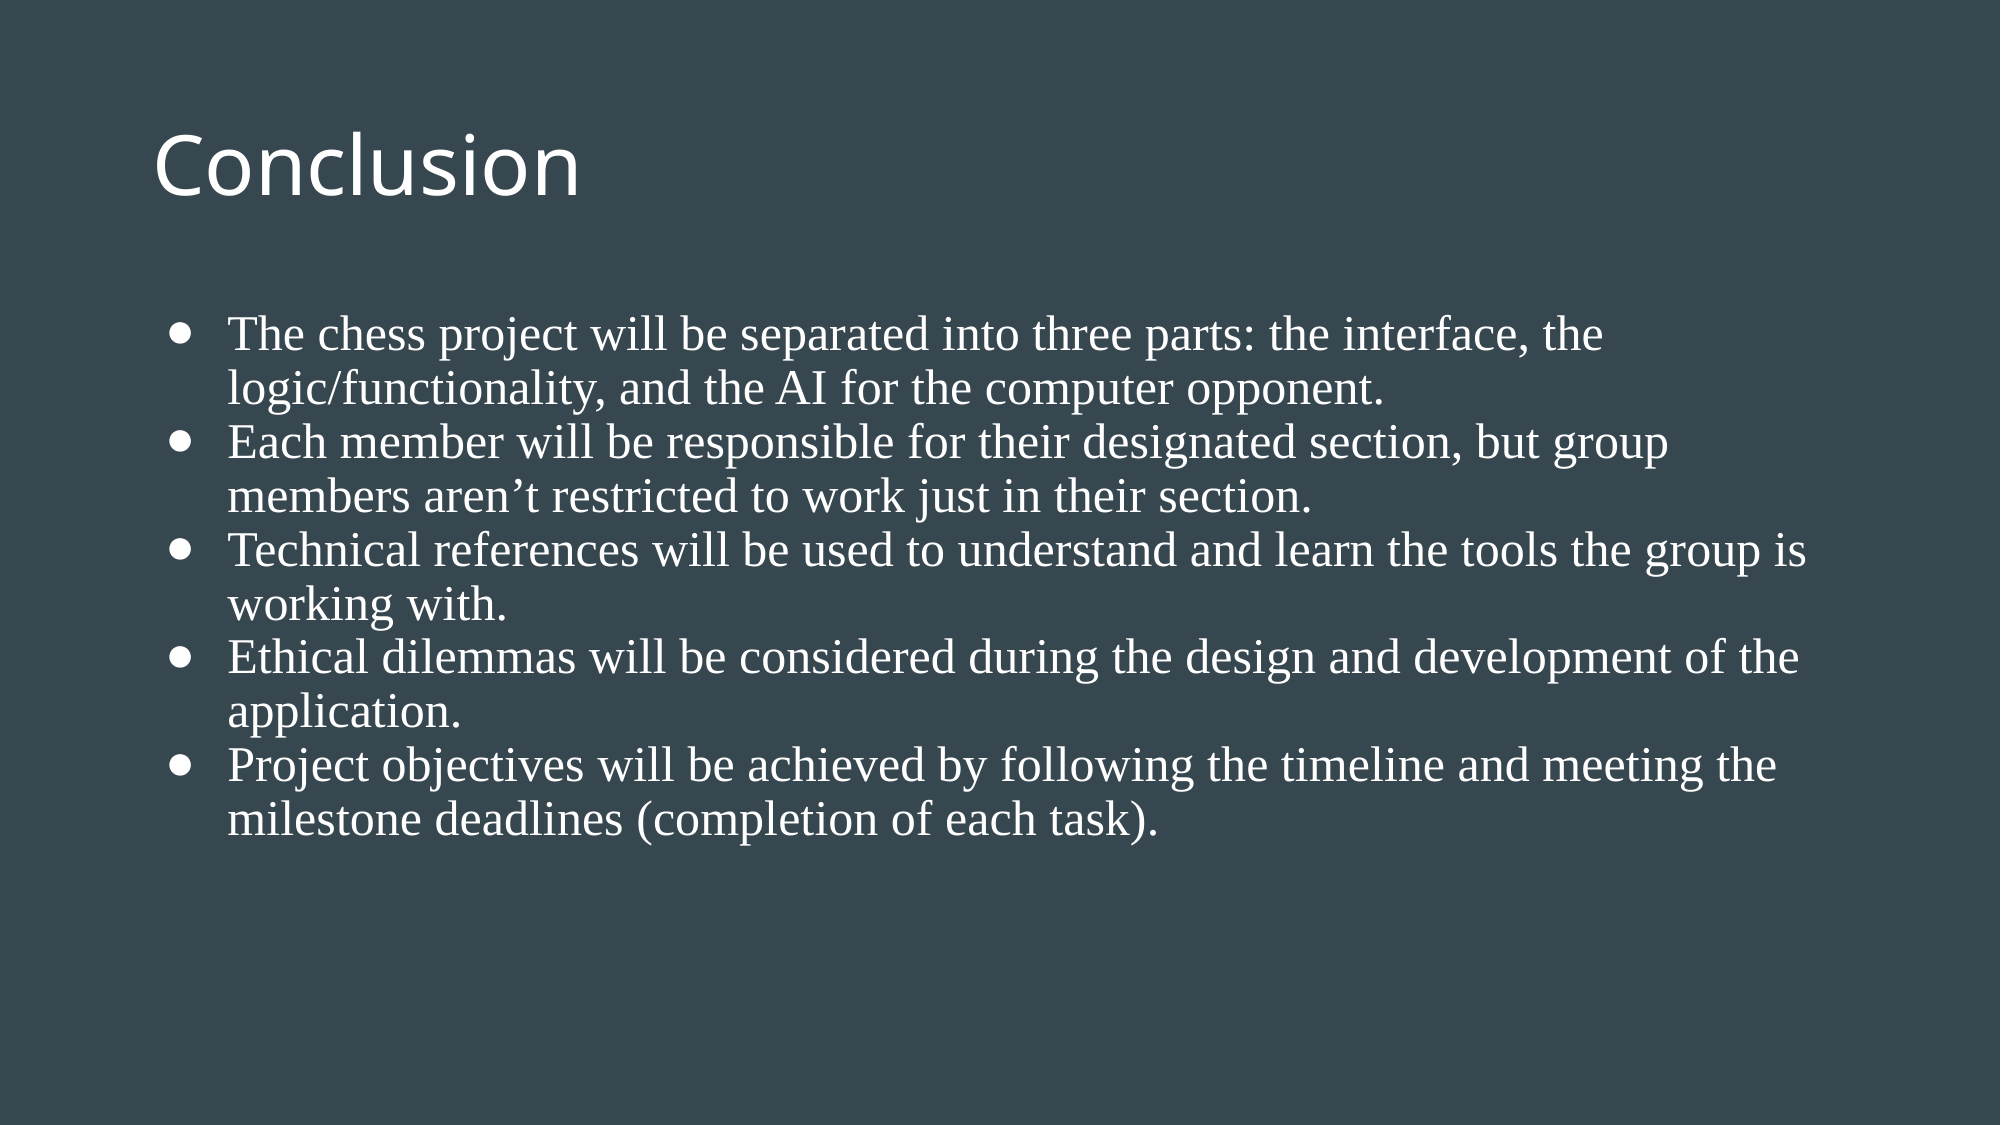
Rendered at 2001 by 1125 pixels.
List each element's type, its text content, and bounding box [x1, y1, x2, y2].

list The chess project will be separated into three parts: the interface, the logic/functionality, and the AI for the computer opponent. Each member will be responsible for their designated section, but group members aren’t restricted to work just in their section. Technical references will be used to understand and learn the tools the group is working with. Ethical dilemmas will be considered during the design and development of the application. Project objectives will be achieved by following the timeline and meeting the milestone deadlines (completion of each task). [137, 299, 1863, 1014]
title Conclusion [137, 59, 1863, 278]
